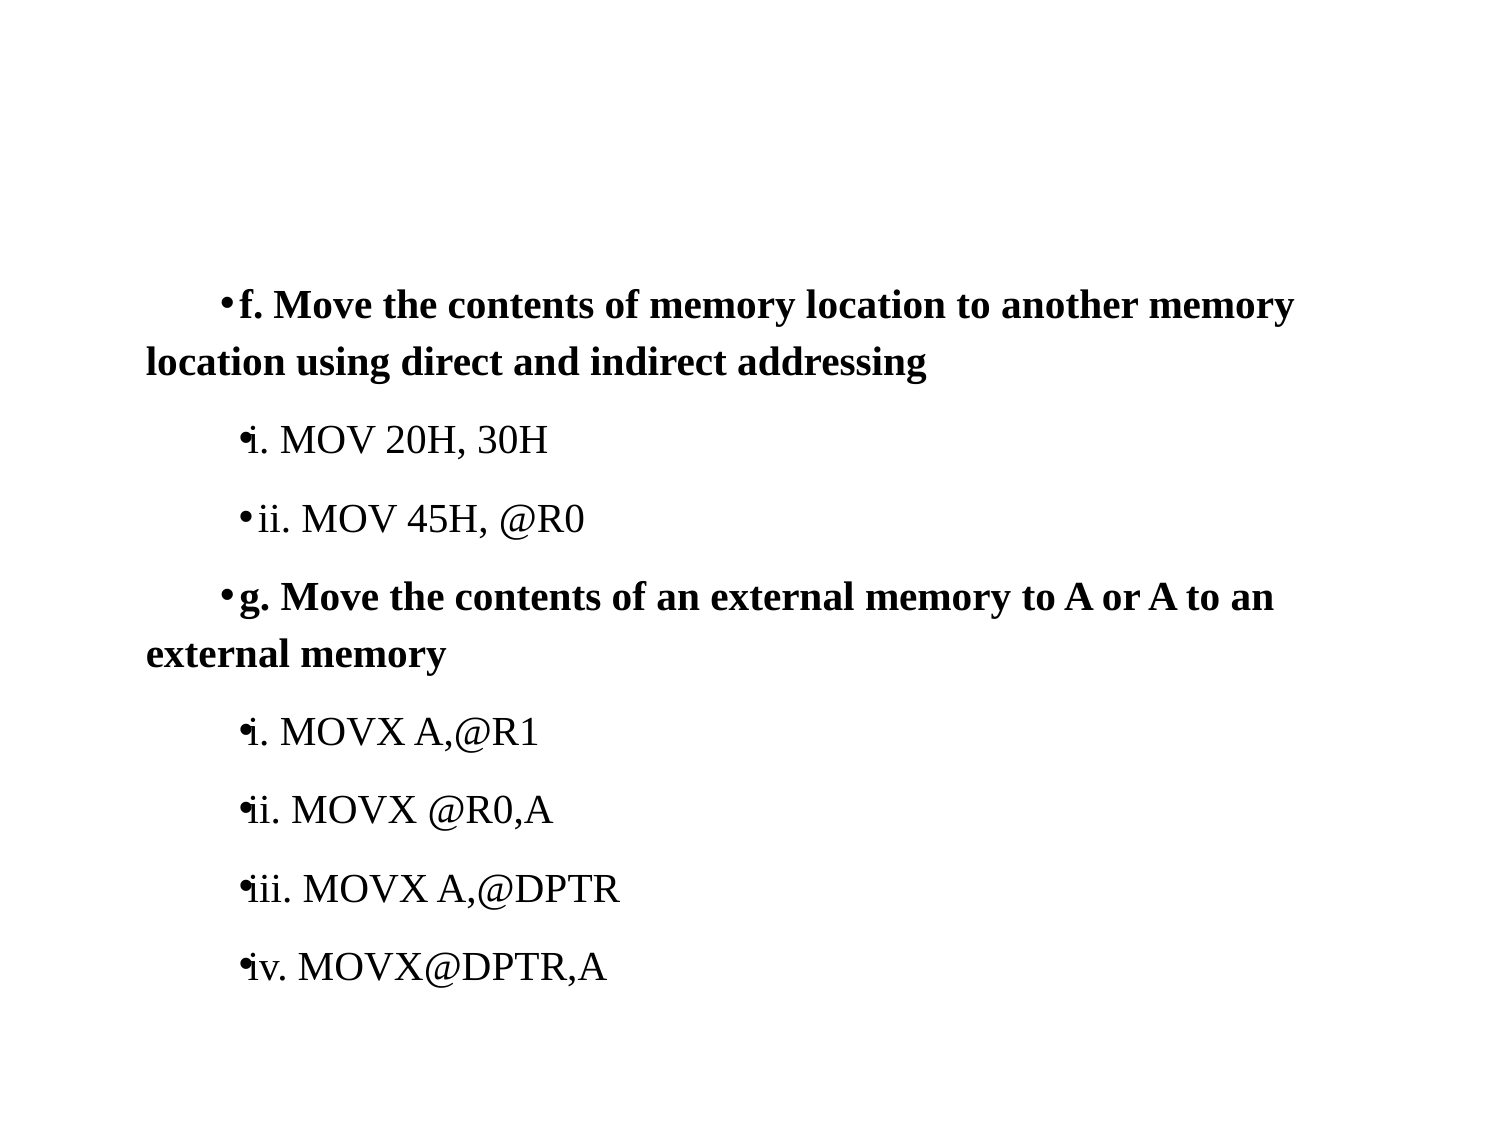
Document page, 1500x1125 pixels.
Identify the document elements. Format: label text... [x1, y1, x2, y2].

list f. Move the contents of memory location to another memory location using direct and indirect addressing i. MOV 20H, 30H ii. MOV 45H, @R0 g. Move the contents of an external memory to A or A to an external memory i. MOVX A,@R1 ii. MOVX @R0,A iii. MOVX A,@DPTR iv. MOVX@DPTR,A [75, 262, 1425, 1005]
